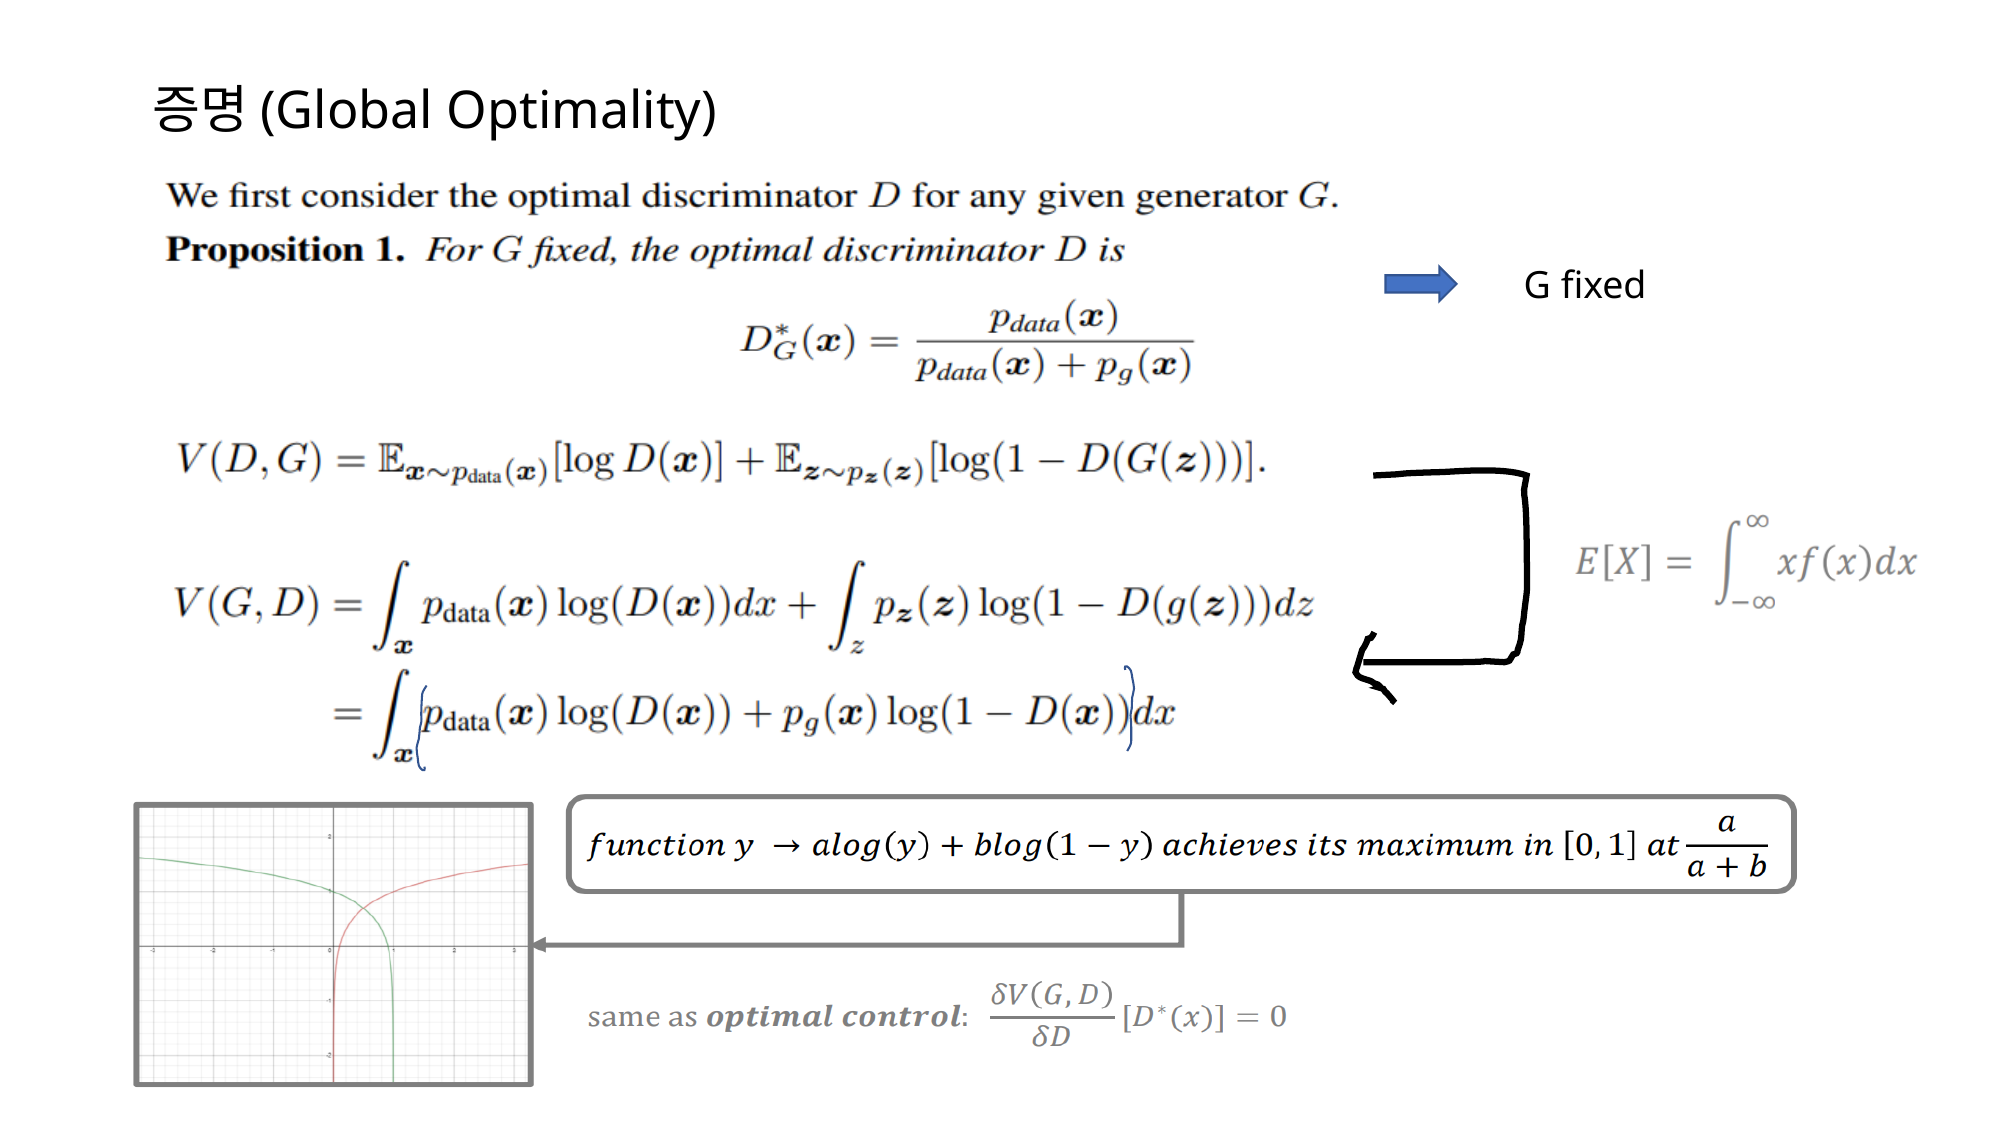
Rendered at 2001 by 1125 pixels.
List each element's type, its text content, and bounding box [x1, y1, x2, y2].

picture [121, 542, 1800, 1093]
title 증명(Global Optimality) [137, 62, 1668, 161]
picture [155, 160, 1405, 505]
picture [1555, 487, 1940, 638]
text_box [1405, 264, 1459, 304]
text_box [1357, 631, 1395, 703]
text_box [1364, 469, 1528, 663]
text_box G fixed [1508, 253, 1764, 314]
